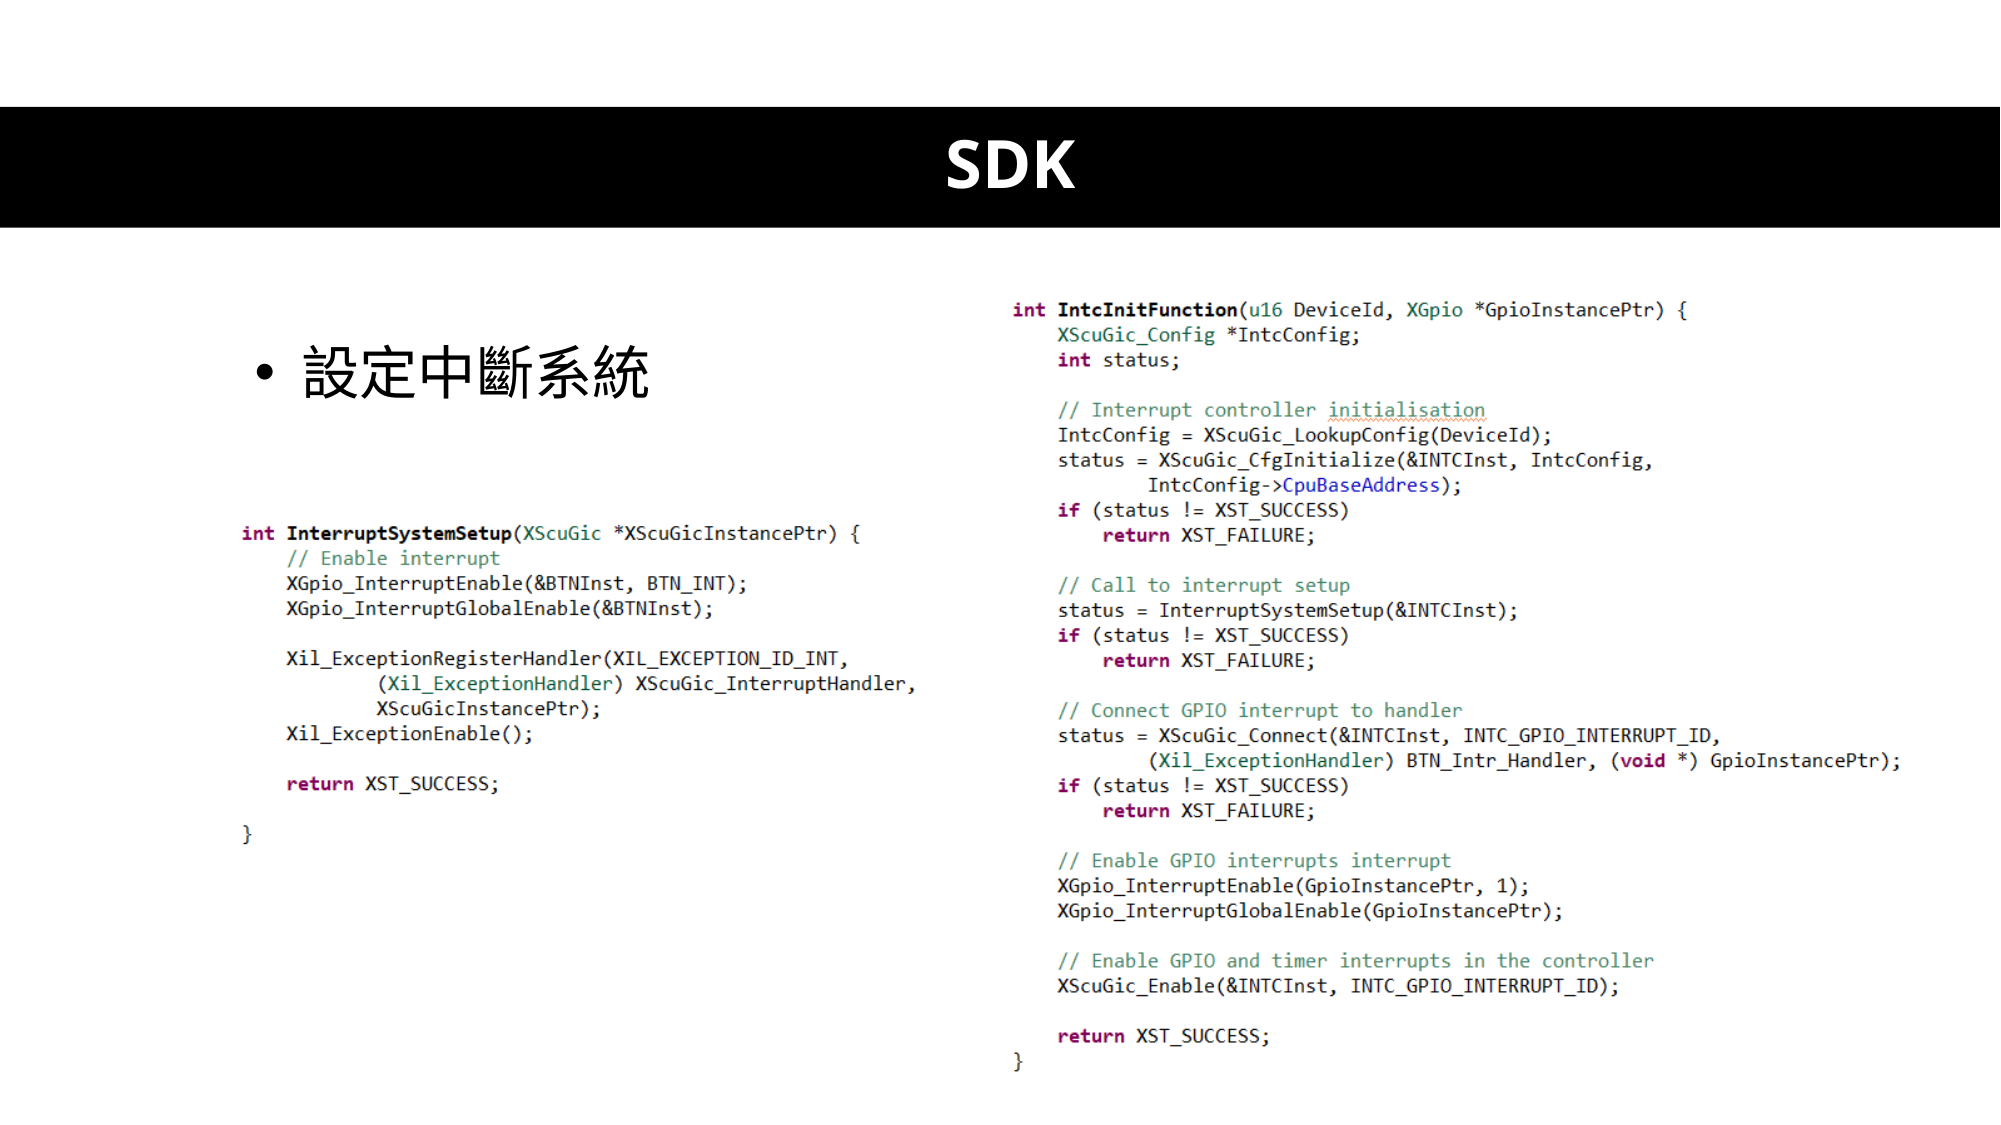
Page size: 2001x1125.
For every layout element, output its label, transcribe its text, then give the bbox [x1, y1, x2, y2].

text_box [0, 106, 2000, 229]
text_box SDK [91, 105, 1931, 228]
text_box 設定中斷系統 [239, 328, 679, 414]
picture [239, 515, 925, 858]
picture [1010, 289, 1911, 1084]
